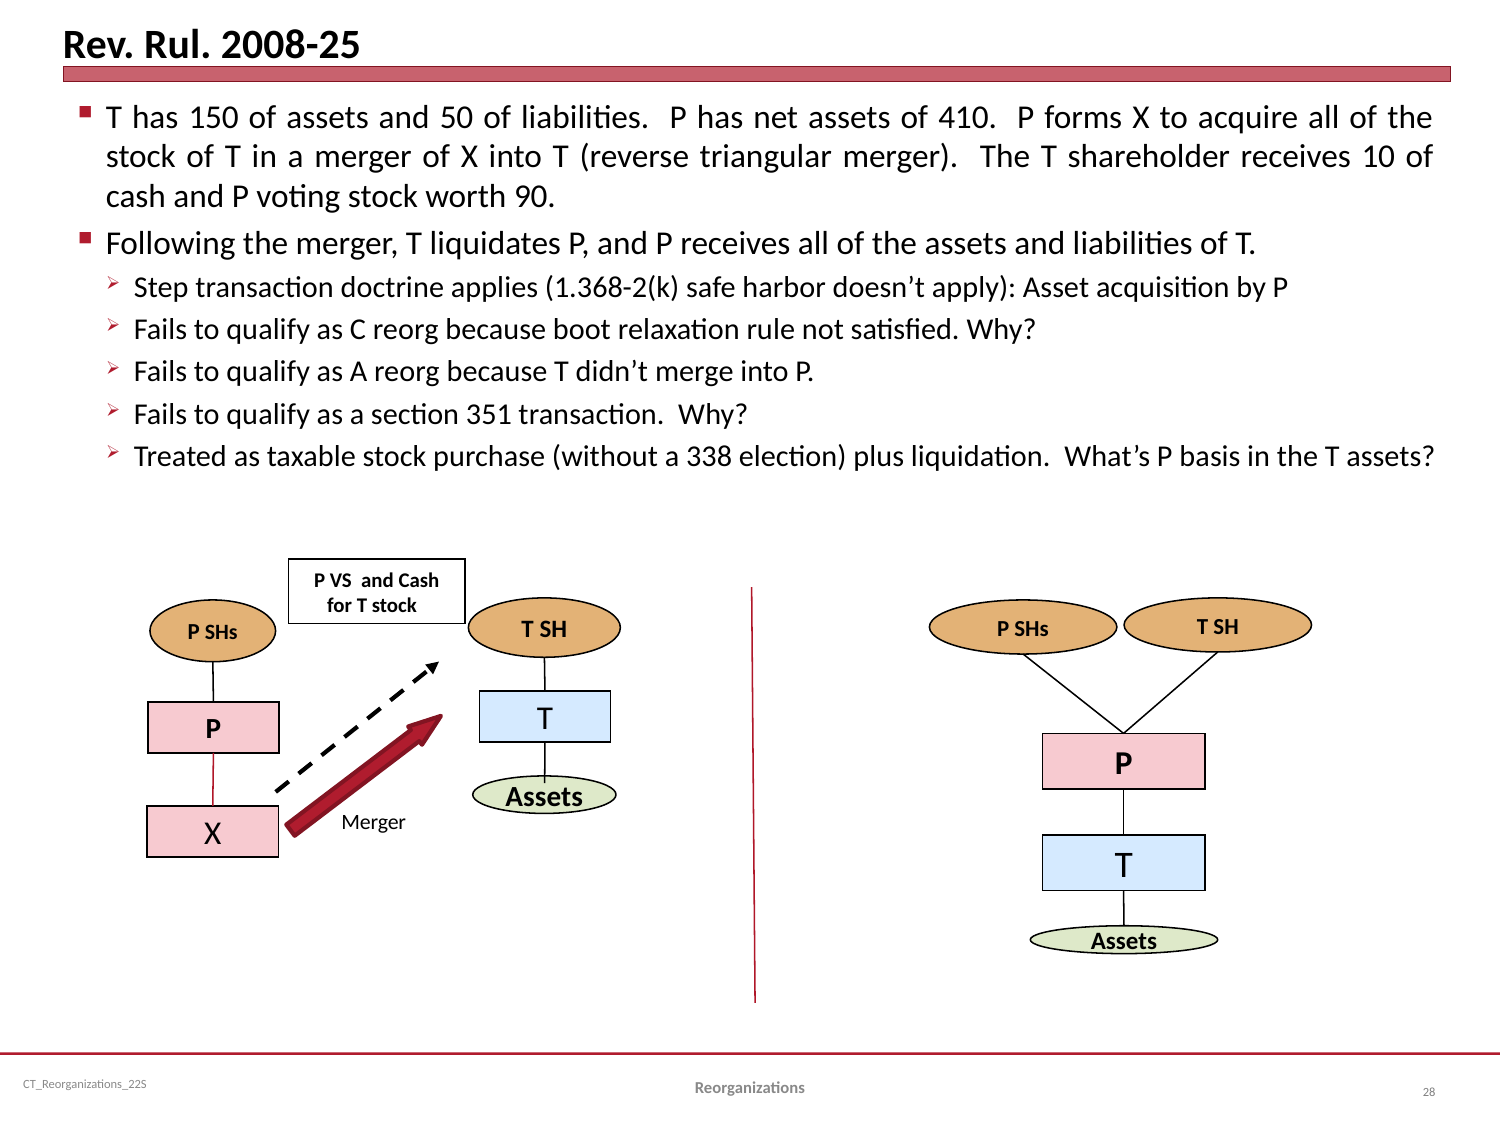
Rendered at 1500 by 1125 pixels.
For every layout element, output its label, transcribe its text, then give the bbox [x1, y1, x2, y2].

text_box X [147, 805, 279, 857]
text_box P SHs [149, 599, 276, 662]
list T has 150 of assets and 50 of liabilities. P has net assets of 410. P forms X to acquire all of the stock of T in a merger of X into T (reverse triangular merger). The T shareholder receives 10 of cash and P voting stock worth 90. Following the merger, T liquidates P, and P receives all of the assets and liabilities of T. Step transaction doctrine applies (1.368-2(k) safe harbor doesn’t apply): Asset acquisition by P Fails to qualify as C reorg because boot relaxation rule not satisfied. Why? Fails to qualify as A reorg because T didn’t merge into P. Fails to qualify as a section 351 transaction. Why? Treated as taxable stock purchase (without a 338 election) plus liquidation. What’s P basis in the T assets? [63, 87, 1451, 535]
text_box [423, 661, 439, 675]
text_box [87, 412, 769, 1125]
text_box Merger [326, 800, 487, 842]
text_box P VS and Cash for T stock [288, 559, 465, 624]
text_box T SH [1124, 597, 1312, 652]
text_box T [1042, 835, 1205, 891]
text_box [751, 586, 756, 1004]
text_box T SH [468, 597, 621, 658]
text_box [1123, 651, 1218, 734]
text_box P SHs [929, 599, 1117, 655]
footer Reorganizations [512, 1056, 988, 1117]
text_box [1022, 653, 1120, 734]
text_box Assets [472, 775, 617, 814]
text_box T [479, 691, 611, 743]
text_box P [1042, 742, 1205, 790]
text_box Assets [1030, 925, 1218, 954]
title Rev. Rul. 2008-25 [62, 6, 1451, 67]
text_box P [147, 701, 279, 753]
text_box [284, 713, 443, 838]
slide_number 28 [1375, 1061, 1451, 1122]
